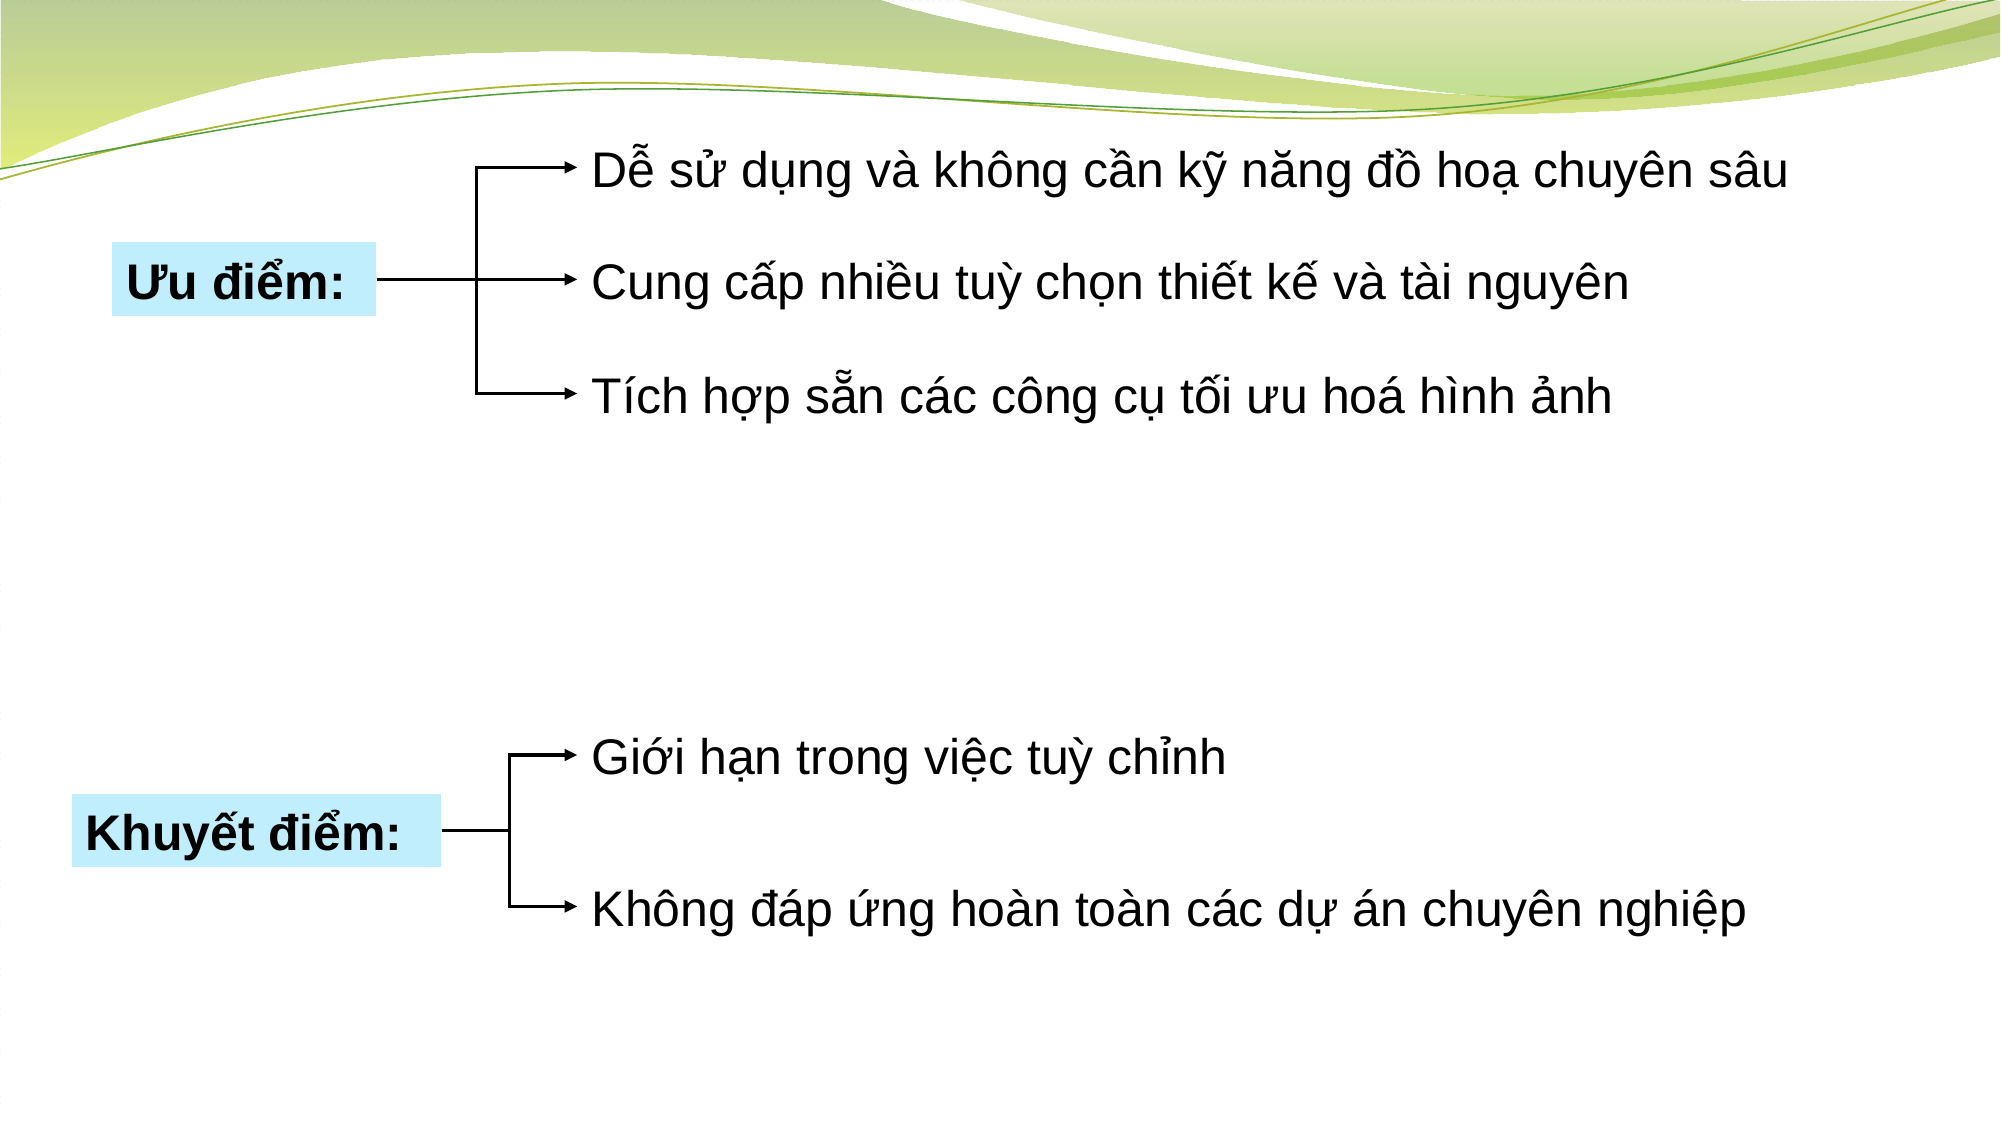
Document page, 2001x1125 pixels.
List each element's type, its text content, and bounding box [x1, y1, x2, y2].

text_box Cung cấp nhiều tuỳ chọn thiết kế và tài nguyên [578, 241, 1720, 317]
text_box Giới hạn trong việc tuỳ chỉnh [577, 717, 1699, 793]
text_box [376, 279, 578, 394]
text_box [441, 755, 578, 831]
text_box Dễ sử dụng và không cần kỹ năng đồ hoạ chuyên sâu [577, 130, 1856, 205]
text_box Khuyết điểm: [71, 793, 441, 868]
text_box Tích hợp sẵn các công cụ tối ưu hoá hình ảnh [577, 356, 1647, 431]
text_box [441, 831, 578, 907]
text_box Ưu điểm: [111, 241, 376, 317]
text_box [376, 167, 578, 279]
text_box Không đáp ứng hoàn toàn các dự án chuyên nghiệp [577, 869, 1916, 944]
